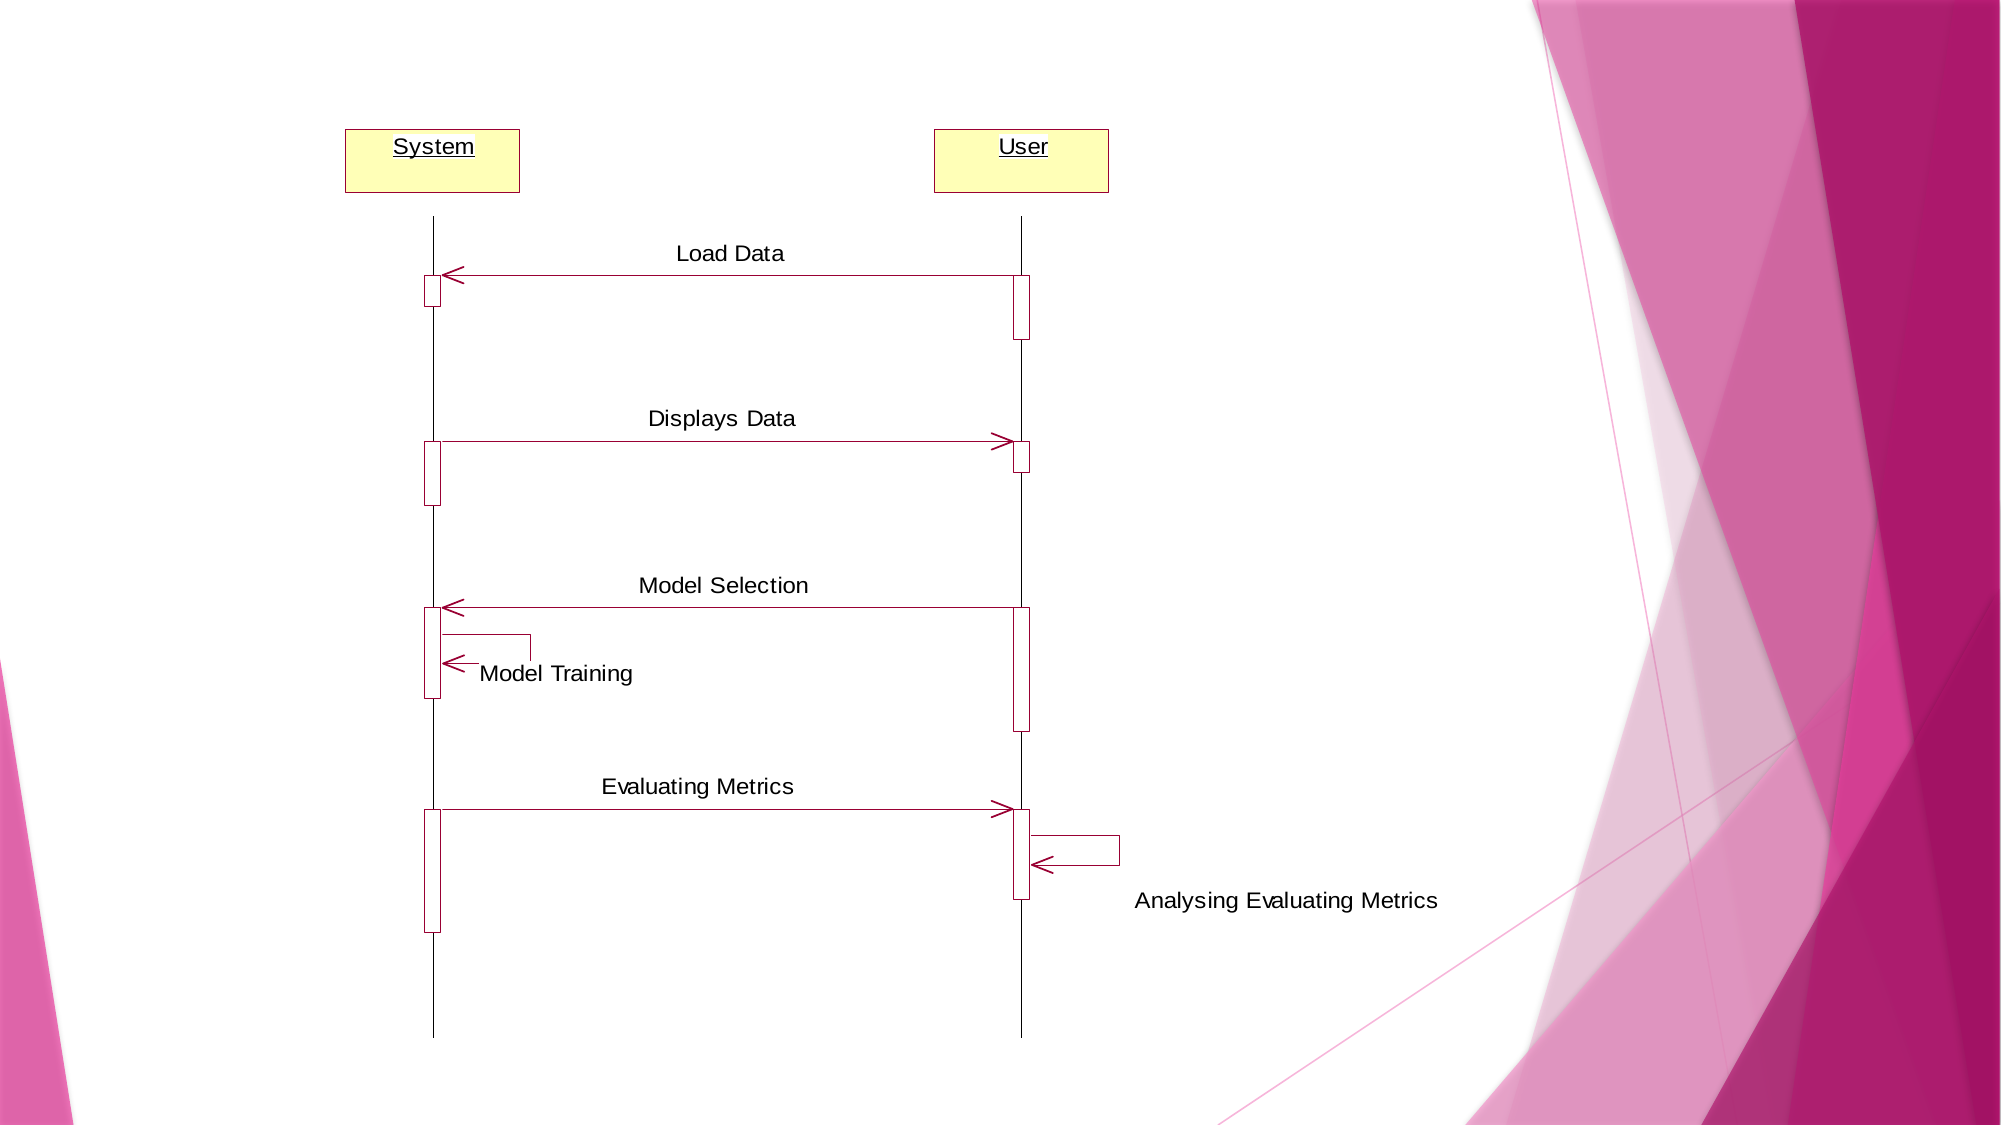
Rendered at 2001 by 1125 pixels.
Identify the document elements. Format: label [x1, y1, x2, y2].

picture [288, 83, 1545, 1084]
